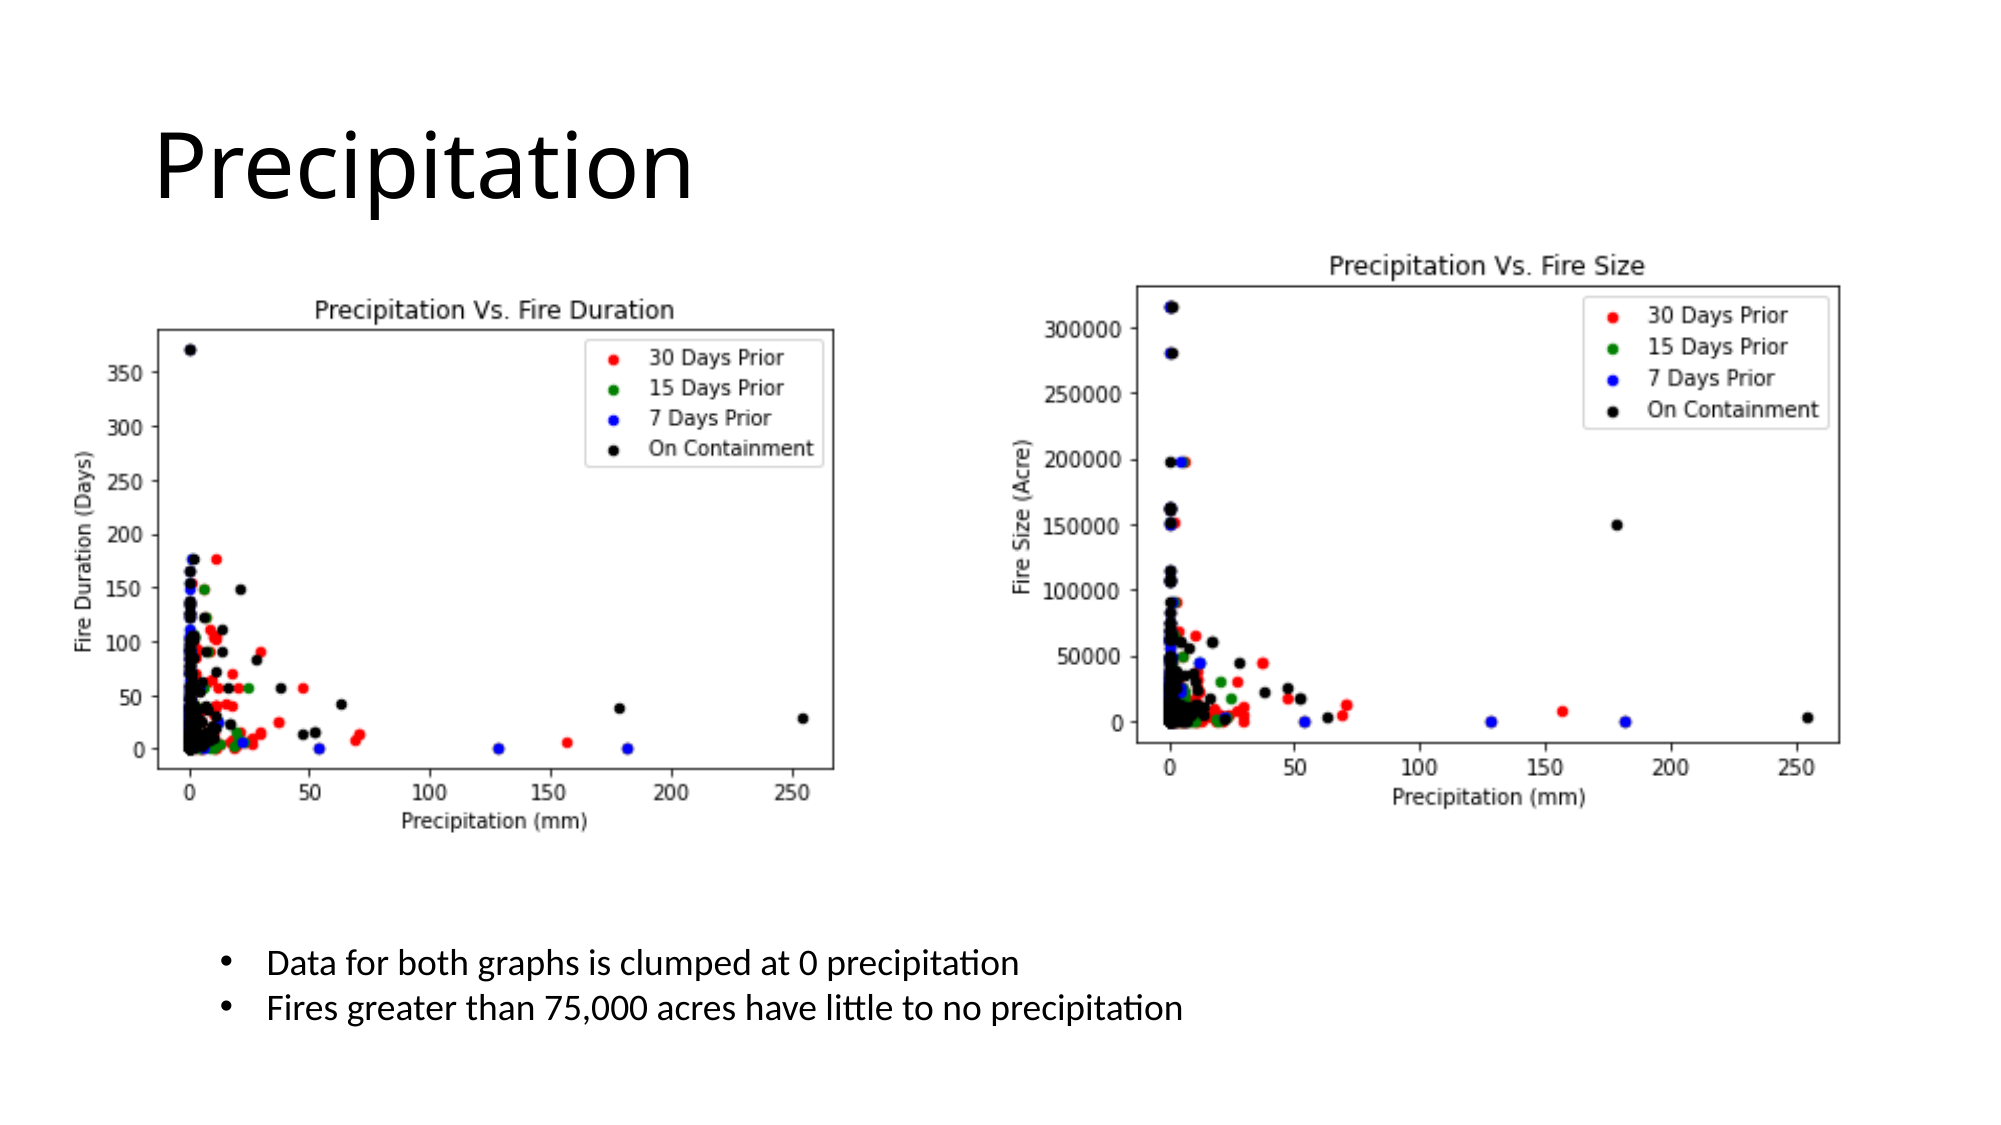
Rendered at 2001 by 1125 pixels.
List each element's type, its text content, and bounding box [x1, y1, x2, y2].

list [73, 277, 859, 843]
title Precipitation [137, 59, 1863, 278]
picture [990, 244, 1866, 843]
text_box Data for both graphs is clumped at 0 precipitation Fires greater than 75,000 acres have little to no precipitation [204, 930, 1200, 1036]
